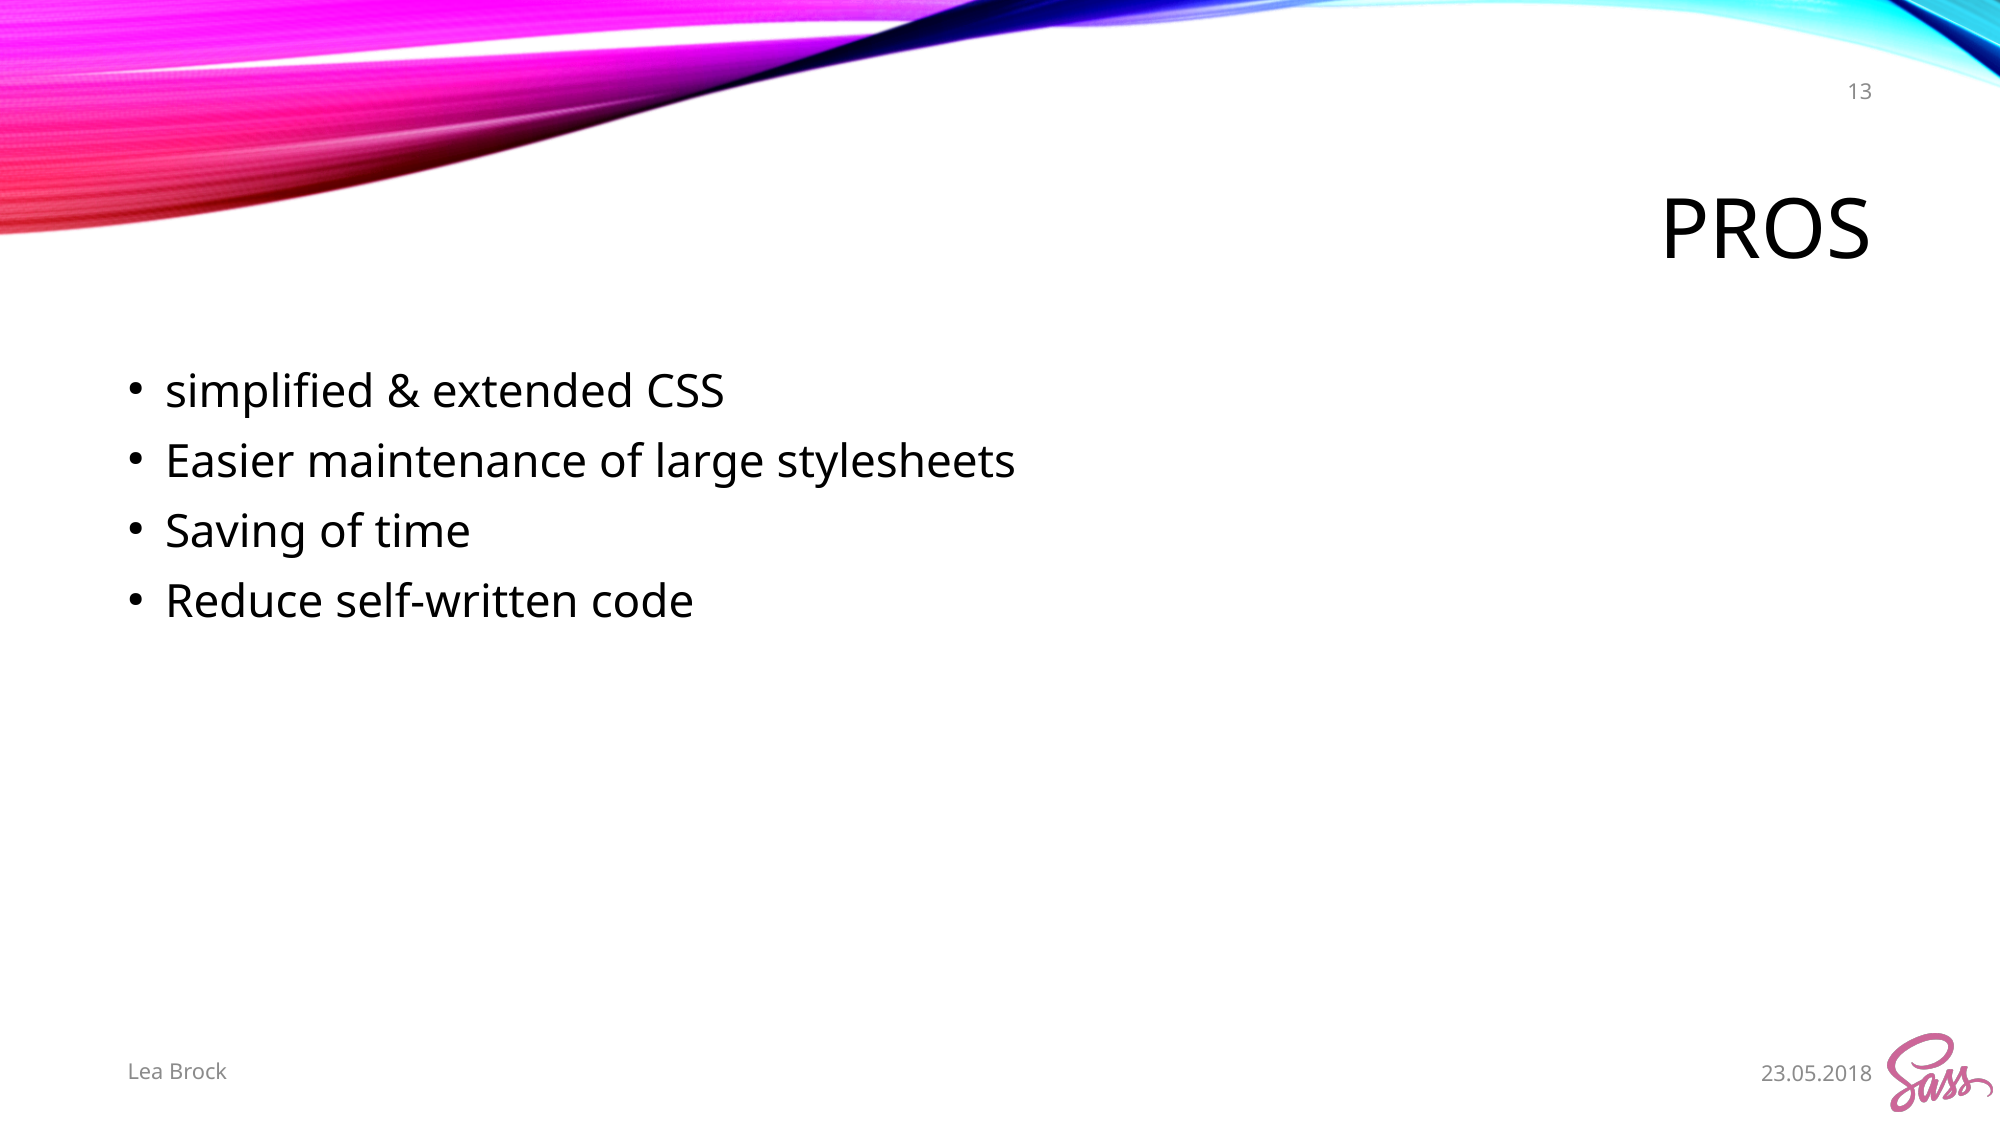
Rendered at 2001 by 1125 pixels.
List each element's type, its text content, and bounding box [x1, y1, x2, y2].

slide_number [1410, 1042, 1887, 1103]
footer Lea Brock [112, 1042, 1388, 1103]
picture [0, 0, 2000, 237]
picture [1890, 0, 2000, 75]
list simplified & extended CSS Easier maintenance of large stylesheets Saving of time Reduce self-written code [112, 360, 1888, 1021]
picture [1887, 1033, 1993, 1113]
picture [1910, 0, 2000, 45]
slide_number 13 [1437, 62, 1888, 123]
title Pros [474, 125, 1888, 338]
